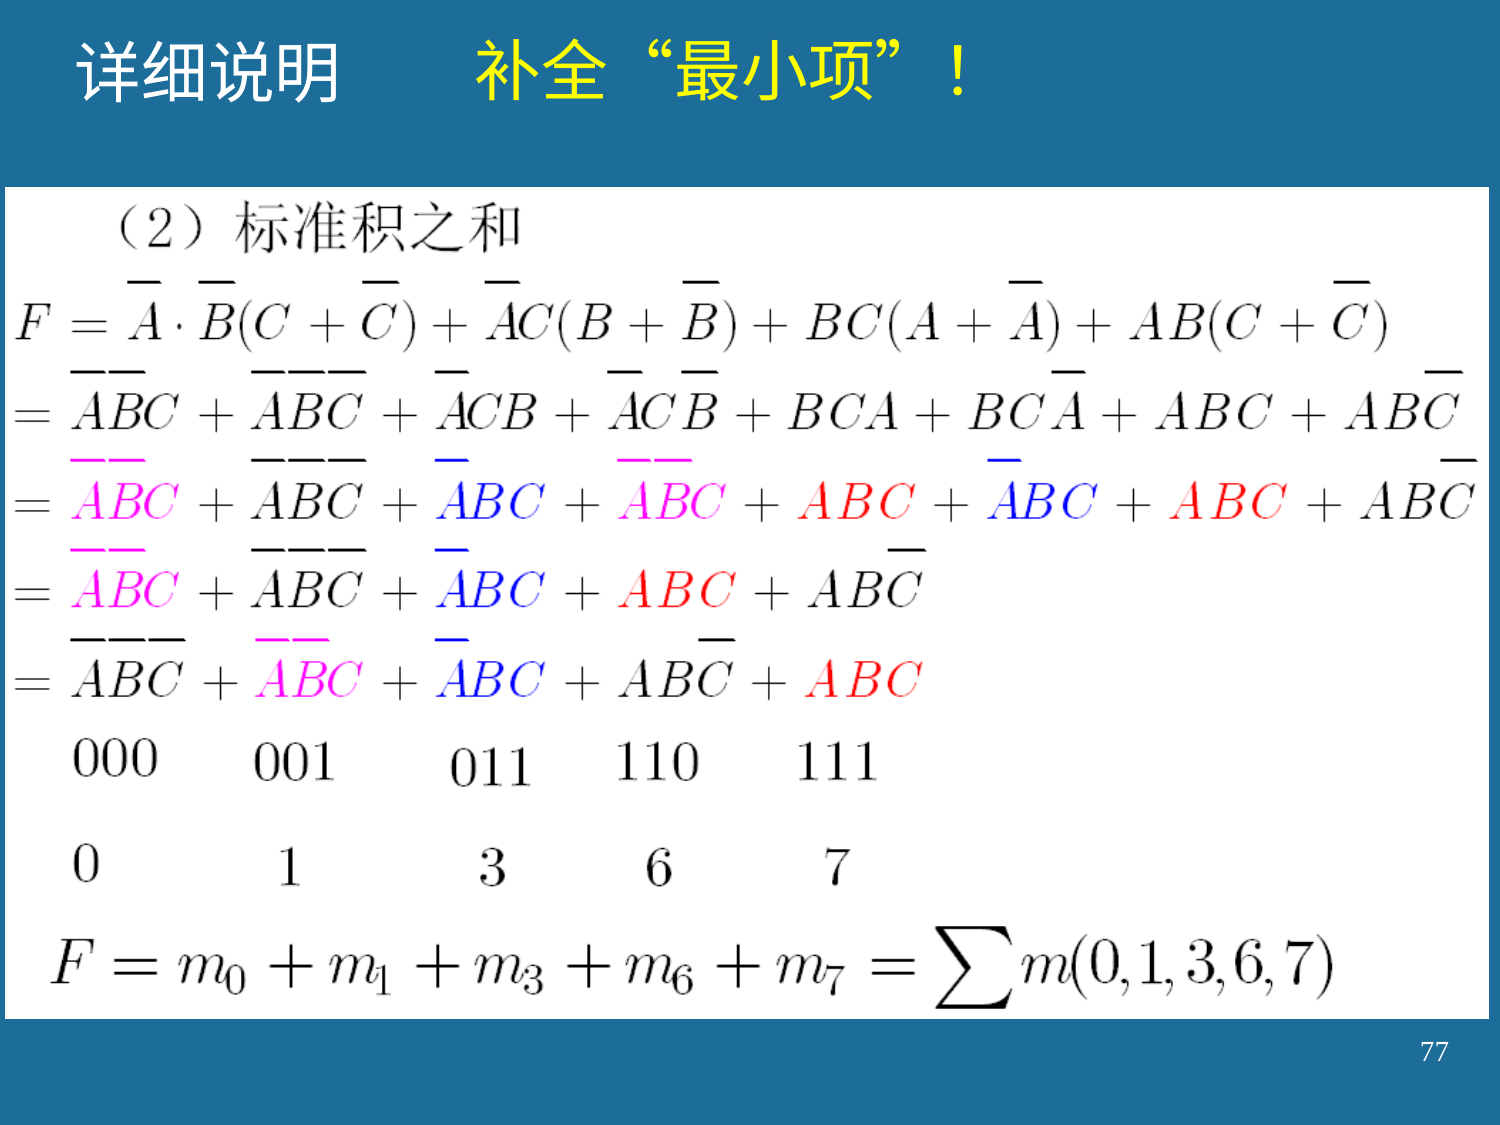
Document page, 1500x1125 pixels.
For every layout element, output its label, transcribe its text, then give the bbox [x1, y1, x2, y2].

text_box 补全“最小项”！ [459, 21, 1024, 116]
slide_number 77 [1151, 1027, 1465, 1100]
text_box 详细说明 [60, 23, 357, 119]
picture [4, 187, 1489, 1019]
